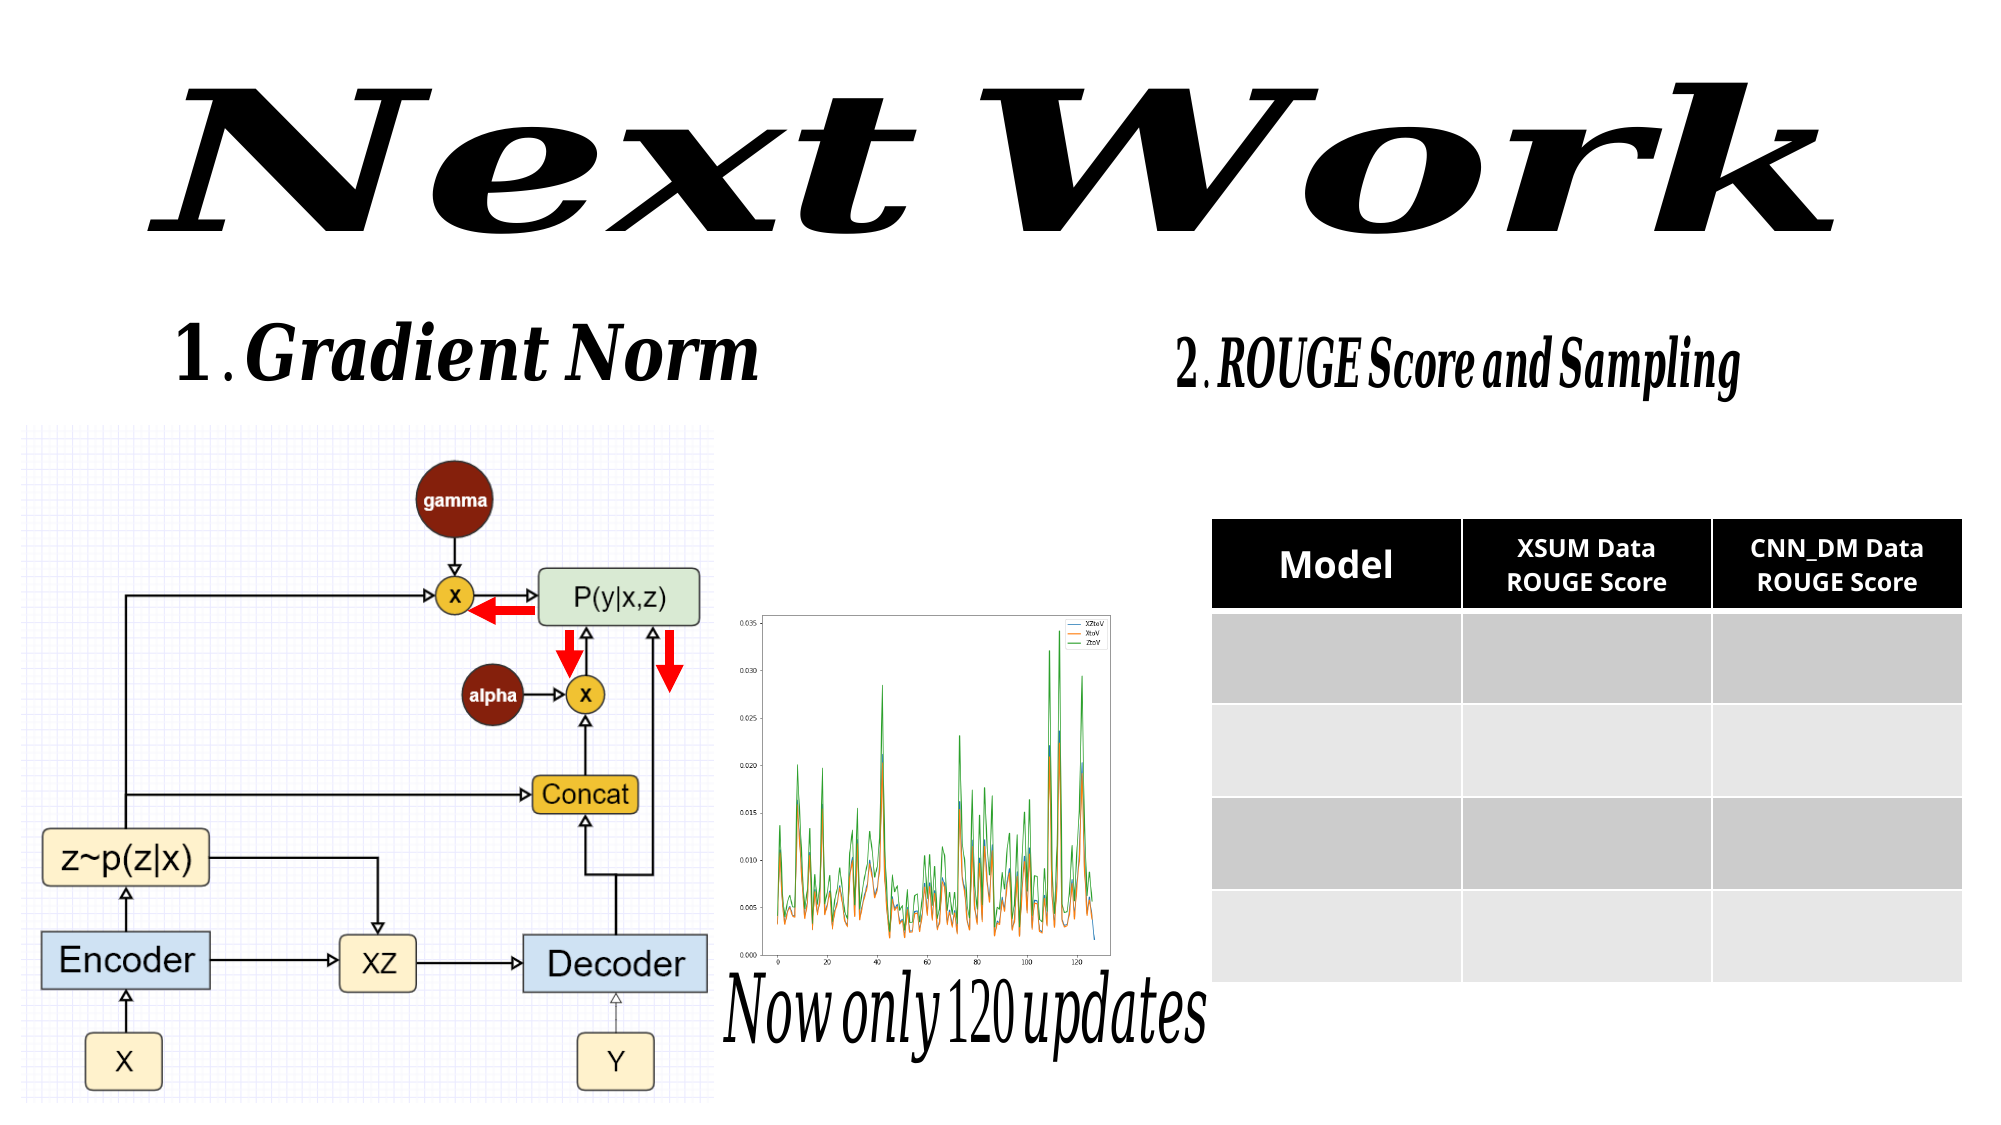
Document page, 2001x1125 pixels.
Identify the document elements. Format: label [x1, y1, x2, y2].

picture [21, 425, 714, 1103]
picture [727, 606, 1119, 969]
